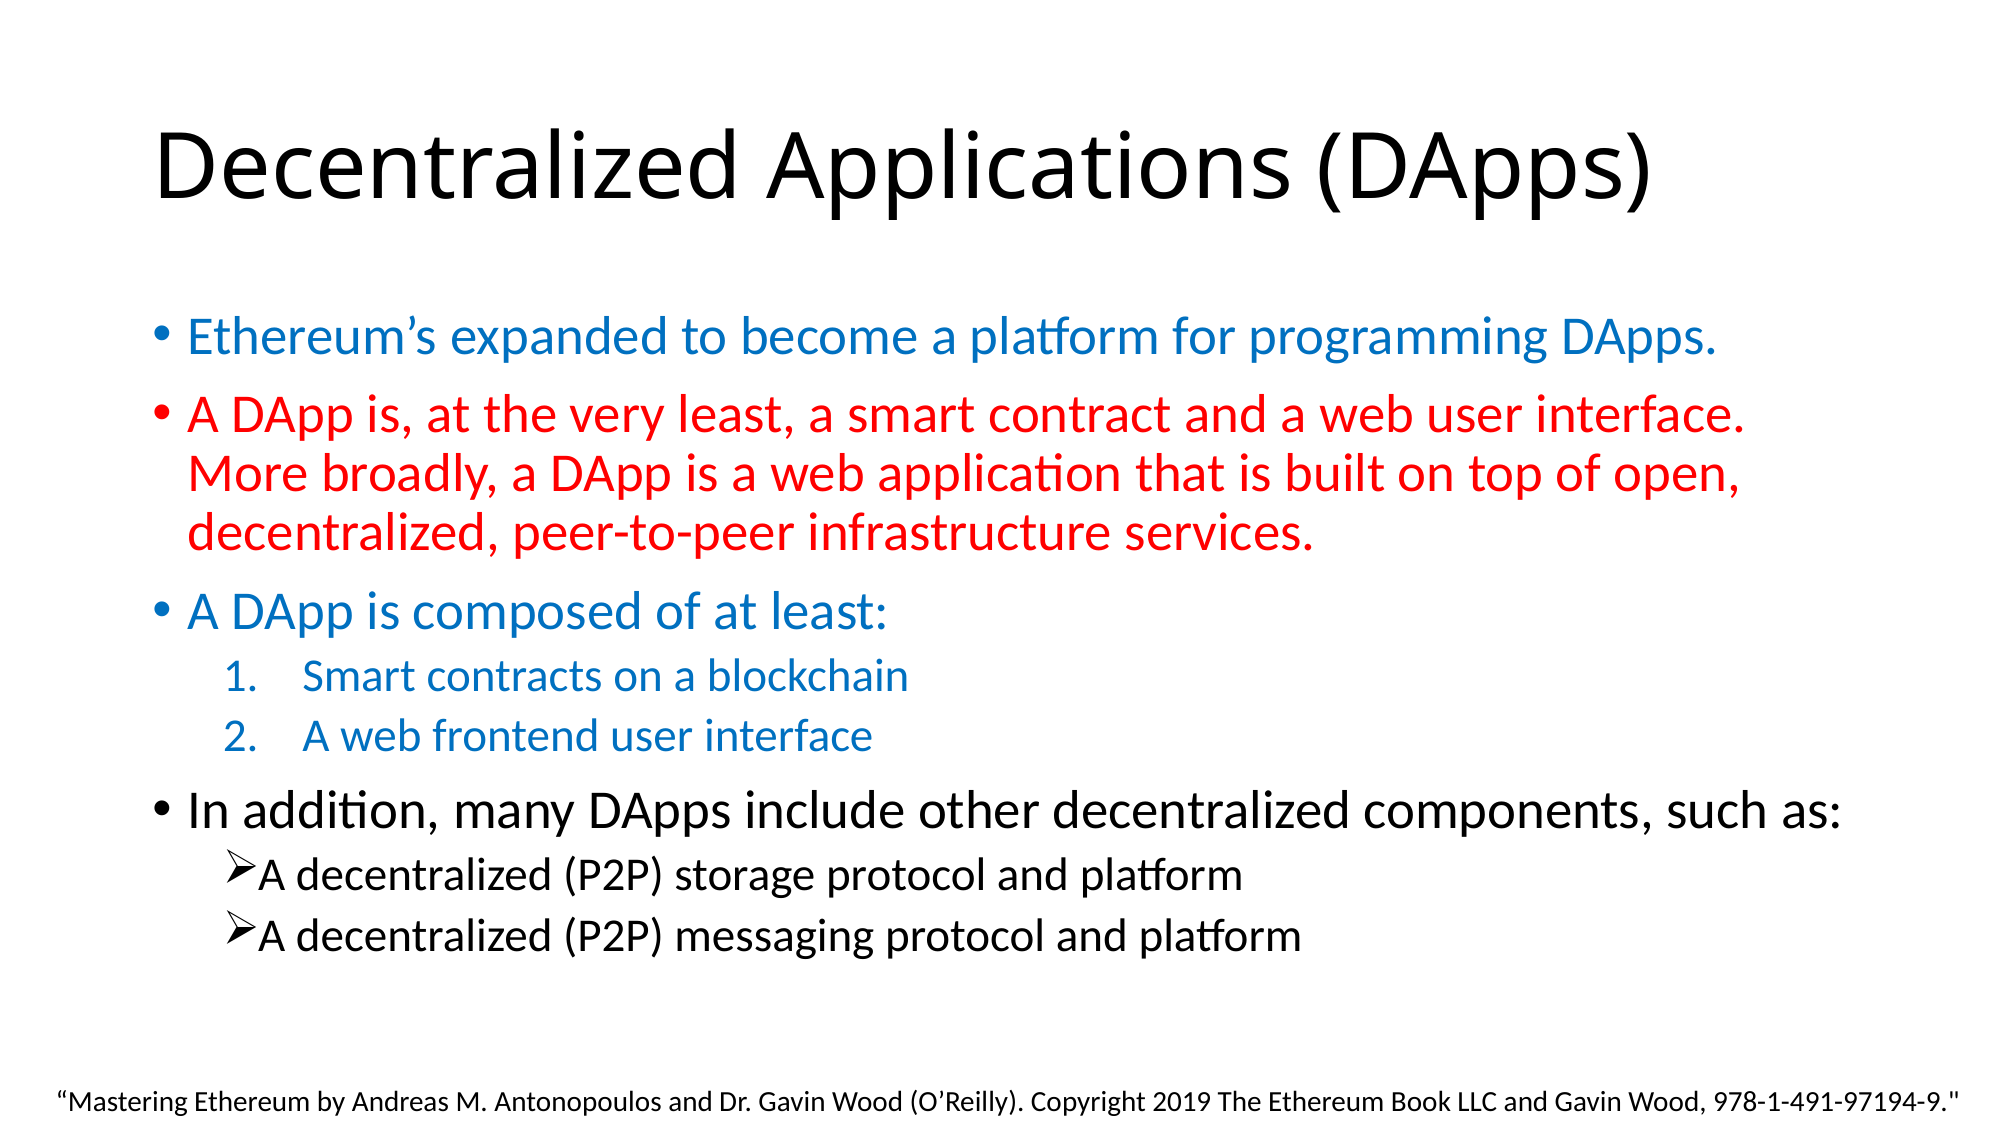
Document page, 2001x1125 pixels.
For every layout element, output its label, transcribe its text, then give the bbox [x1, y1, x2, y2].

list Ethereum’s expanded to become a platform for programming DApps. A DApp is, at the very least, a smart contract and a web user interface. More broadly, a DApp is a web application that is built on top of open, decentralized, peer-to-peer infrastructure services. A DApp is composed of at least: Smart contracts on a blockchain A web frontend user interface In addition, many DApps include other decentralized components, such as: A decentralized (P2P) storage protocol and platform A decentralized (P2P) messaging protocol and platform [137, 299, 1863, 1014]
title Decentralized Applications (DApps) [137, 59, 1863, 278]
text_box “Mastering Ethereum by Andreas M. Antonopoulos and Dr. Gavin Wood (O’Reilly). Copyright 2019 The Ethereum Book LLC and Gavin Wood, 978-1-491-97194-9." [40, 1074, 1985, 1125]
